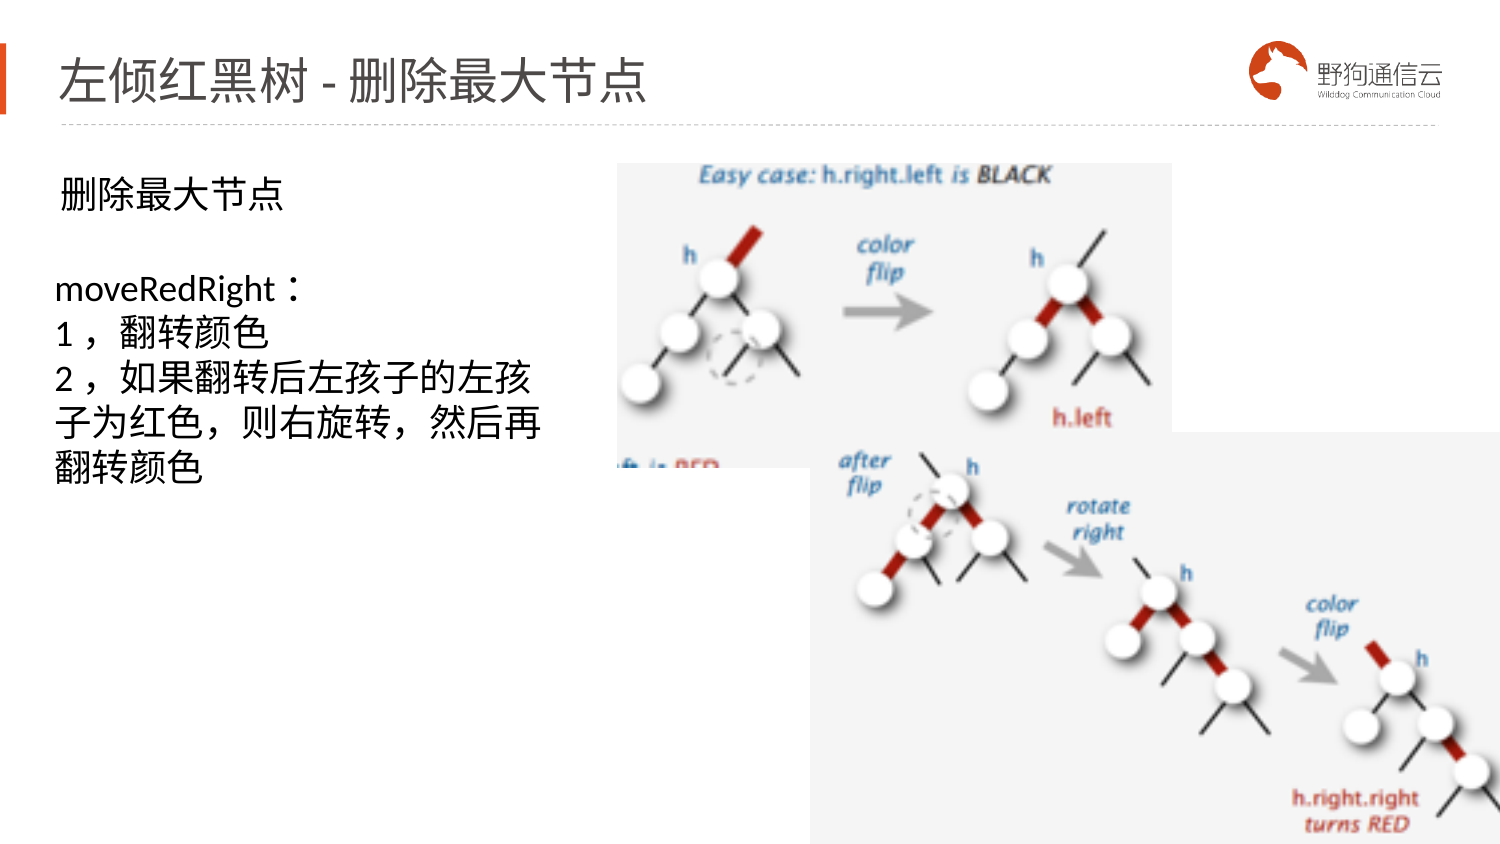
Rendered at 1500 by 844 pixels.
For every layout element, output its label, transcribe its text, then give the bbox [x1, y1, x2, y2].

text_box 删除最大节点 [45, 163, 301, 224]
picture [0, 0, 1500, 844]
title 左倾红黑树-删除最大节点 [44, 26, 1191, 132]
text_box moveRedRight： 1，翻转颜色 2，如果翻转后左孩子的左孩子为红色，则右旋转，然后再翻转颜色 [39, 256, 564, 497]
